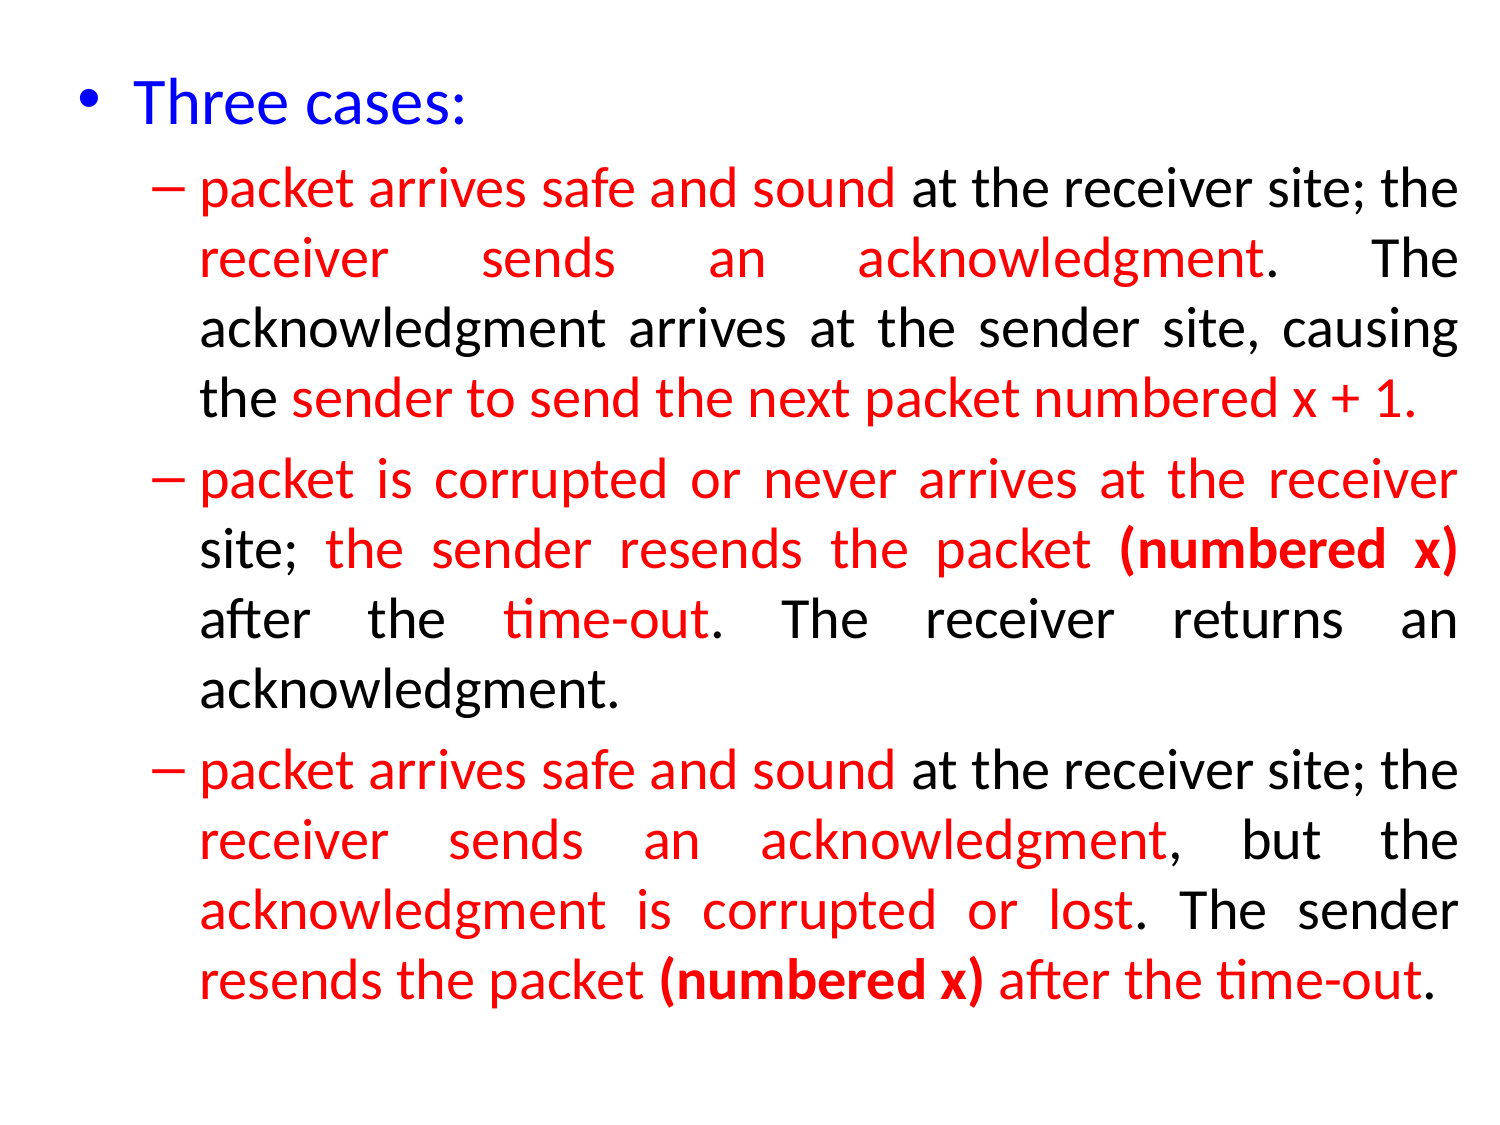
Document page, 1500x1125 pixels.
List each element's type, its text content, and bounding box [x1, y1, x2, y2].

list Three cases: packet arrives safe and sound at the receiver site; the receiver sends an acknowledgment. The acknowledgment arrives at the sender site, causing the sender to send the next packet numbered x + 1. packet is corrupted or never arrives at the receiver site; the sender resends the packet (numbered x) after the time-out. The receiver returns an acknowledgment. packet arrives safe and sound at the receiver site; the receiver sends an acknowledgment, but the acknowledgment is corrupted or lost. The sender resends the packet (numbered x) after the time-out. [62, 50, 1475, 1050]
